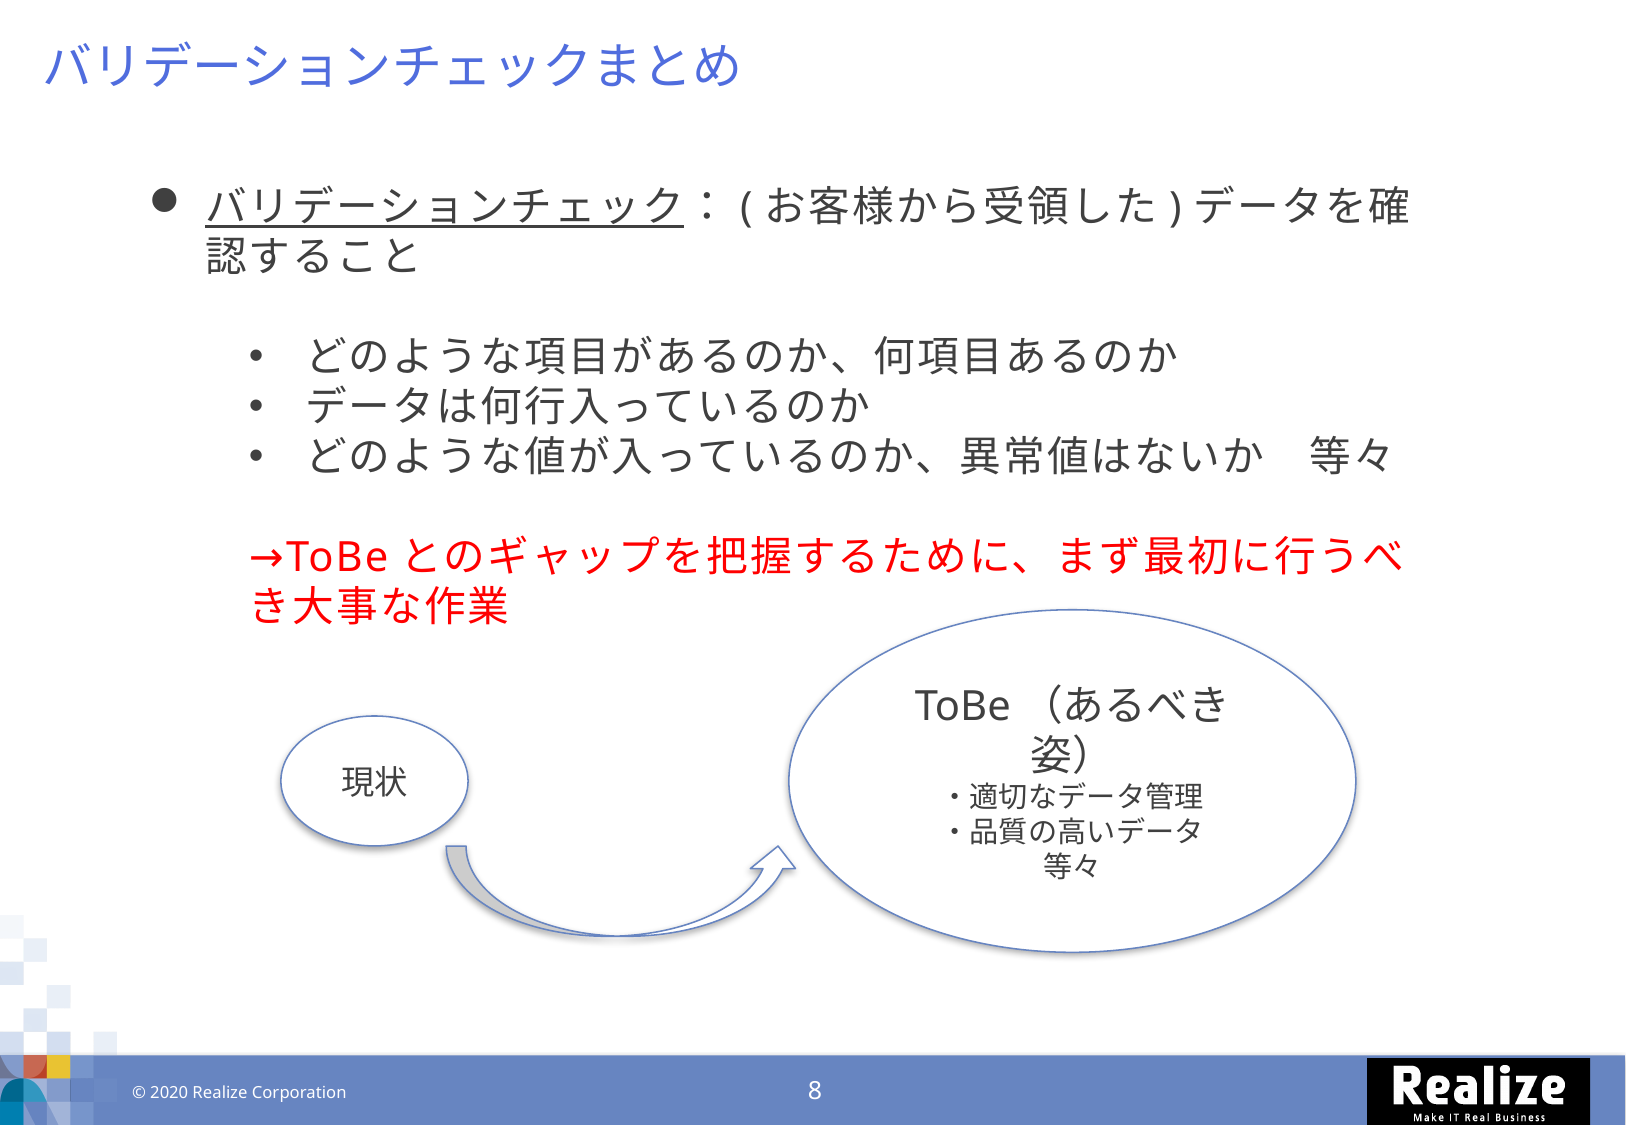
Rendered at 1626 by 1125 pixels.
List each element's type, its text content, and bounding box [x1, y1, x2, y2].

picture [0, 915, 117, 1125]
list バリデーションチェックまとめ [28, 0, 1599, 119]
text_box [445, 845, 797, 938]
picture [1367, 1058, 1591, 1125]
text_box 現状 [280, 715, 469, 847]
list バリデーションチェック：(お客様から受領した)データを確認すること どのような項目があるのか、何項目あるのか データは何行入っているのか どのような値が入っているのか、異常値はないか 等々 →ToBeとのギャップを把握するために、まず最初に行うべき大事な作業 [134, 172, 1463, 575]
text_box ToBe（あるべき姿） ・適切なデータ管理 ・品質の高いデータ 等々 [788, 608, 1357, 954]
